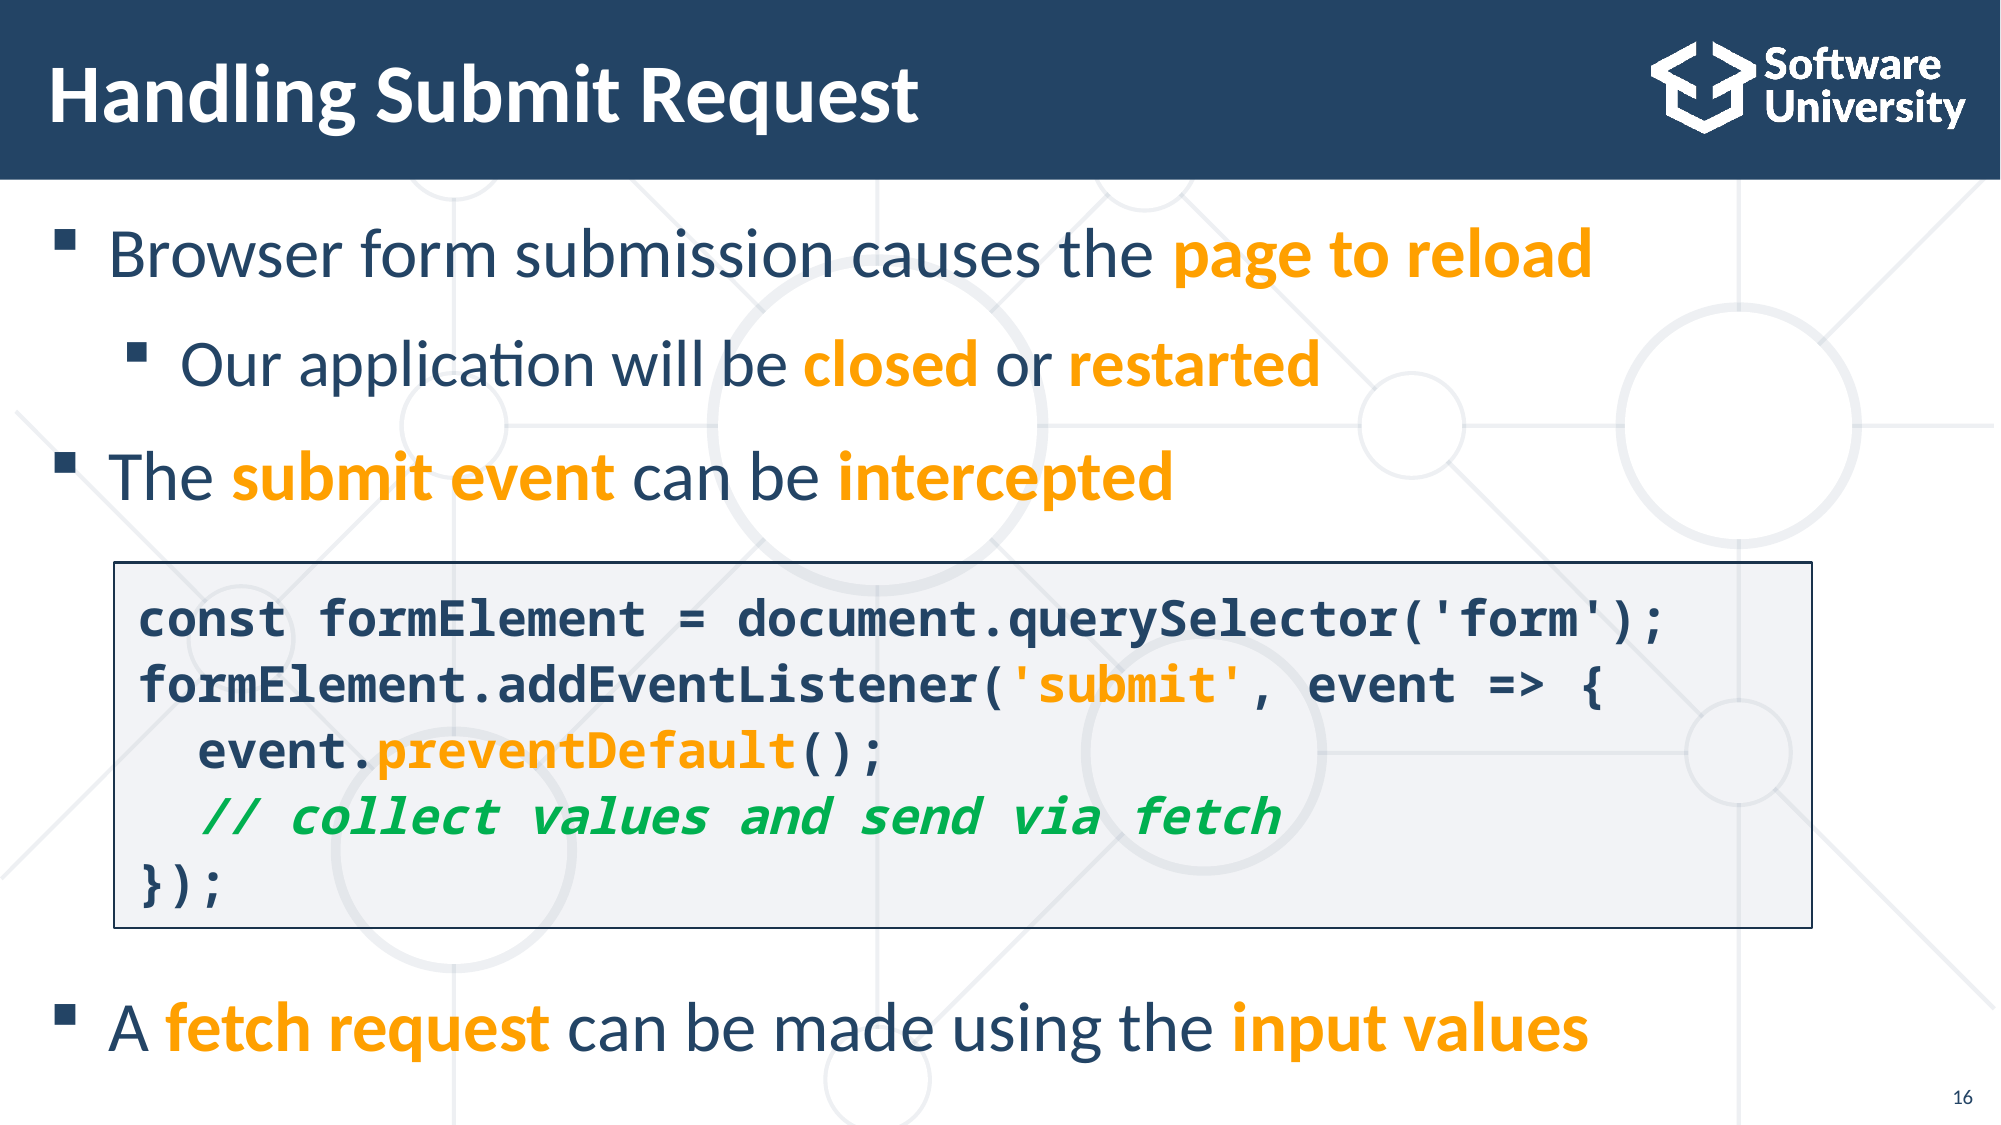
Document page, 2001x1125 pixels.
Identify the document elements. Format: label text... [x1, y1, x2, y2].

picture [1651, 41, 1966, 134]
slide_number 16 [1927, 1067, 1989, 1117]
text_box const formElement = document.querySelector('form'); formElement.addEventListener('submit', event => { event.preventDefault(); // collect values and send via fetch }); [114, 562, 1812, 928]
title Handling Submit Request [31, 16, 1625, 162]
list Browser form submission causes the page to reload Our application will be closed or restarted The submit event can be intercepted A fetch request can be made using the input values [31, 196, 1970, 1104]
